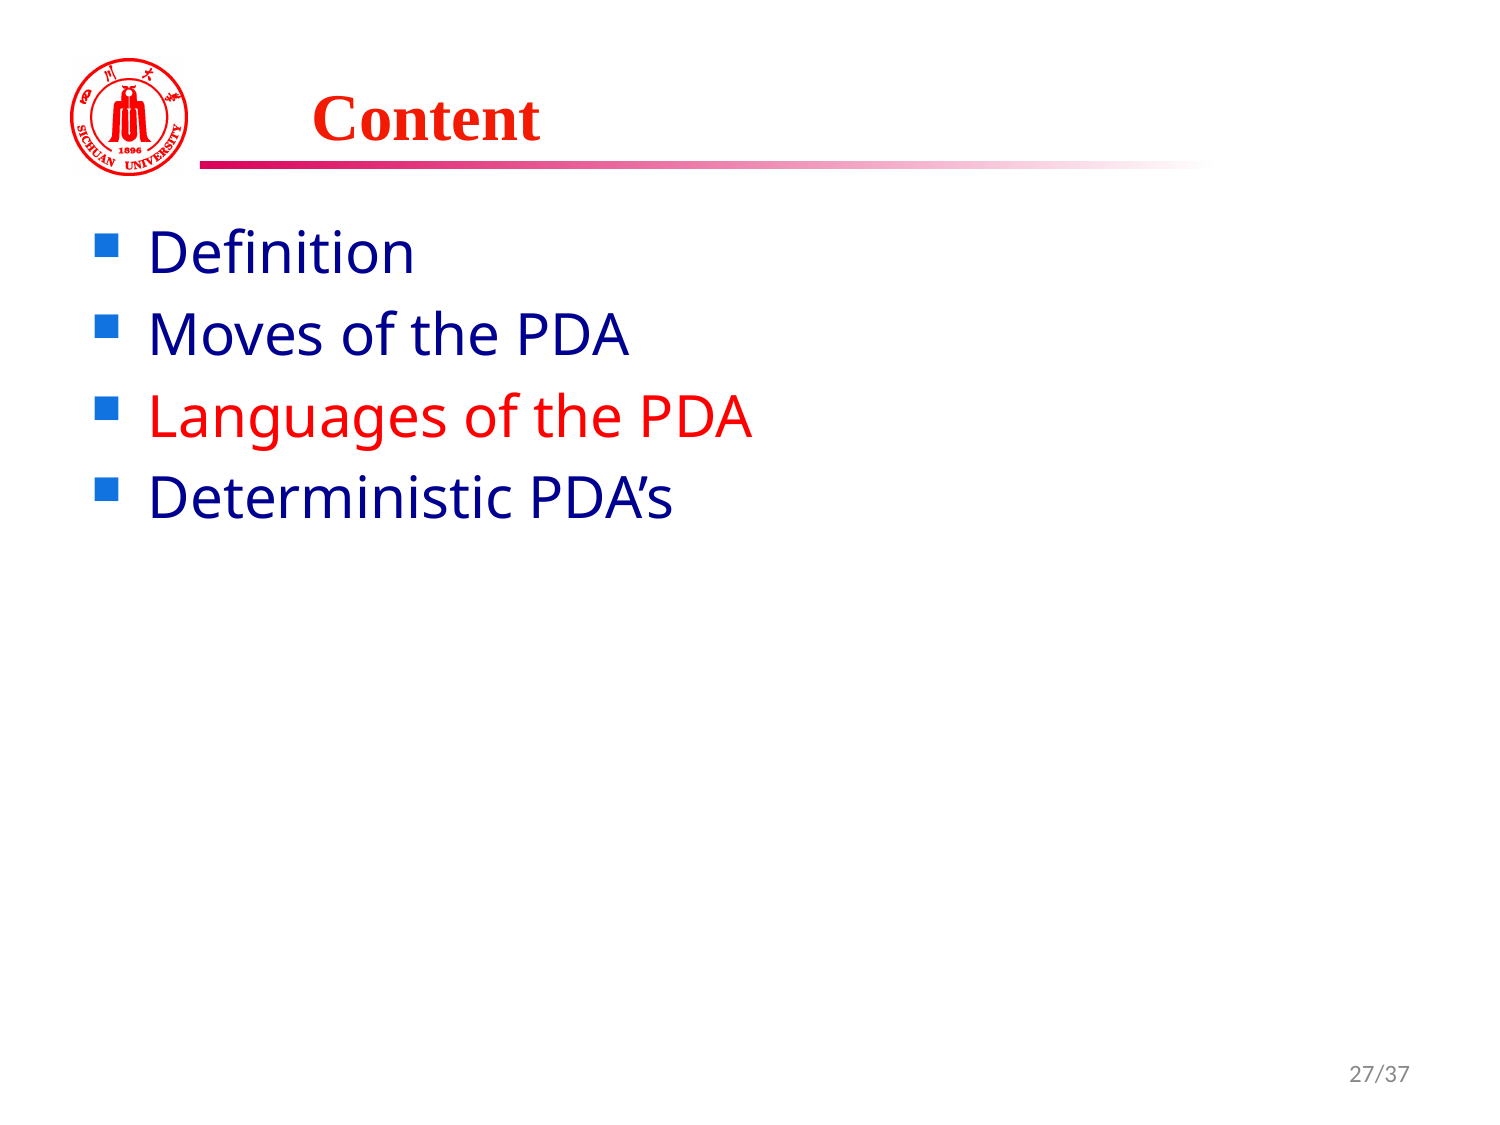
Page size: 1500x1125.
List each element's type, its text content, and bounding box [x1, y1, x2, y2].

text_box Content [303, 70, 549, 158]
slide_number 27/37 [1074, 1042, 1425, 1103]
text_box Definition Moves of the PDA Languages of the PDA Deterministic PDA’s [76, 207, 1436, 1012]
picture [70, 58, 188, 176]
text_box [199, 161, 1214, 169]
